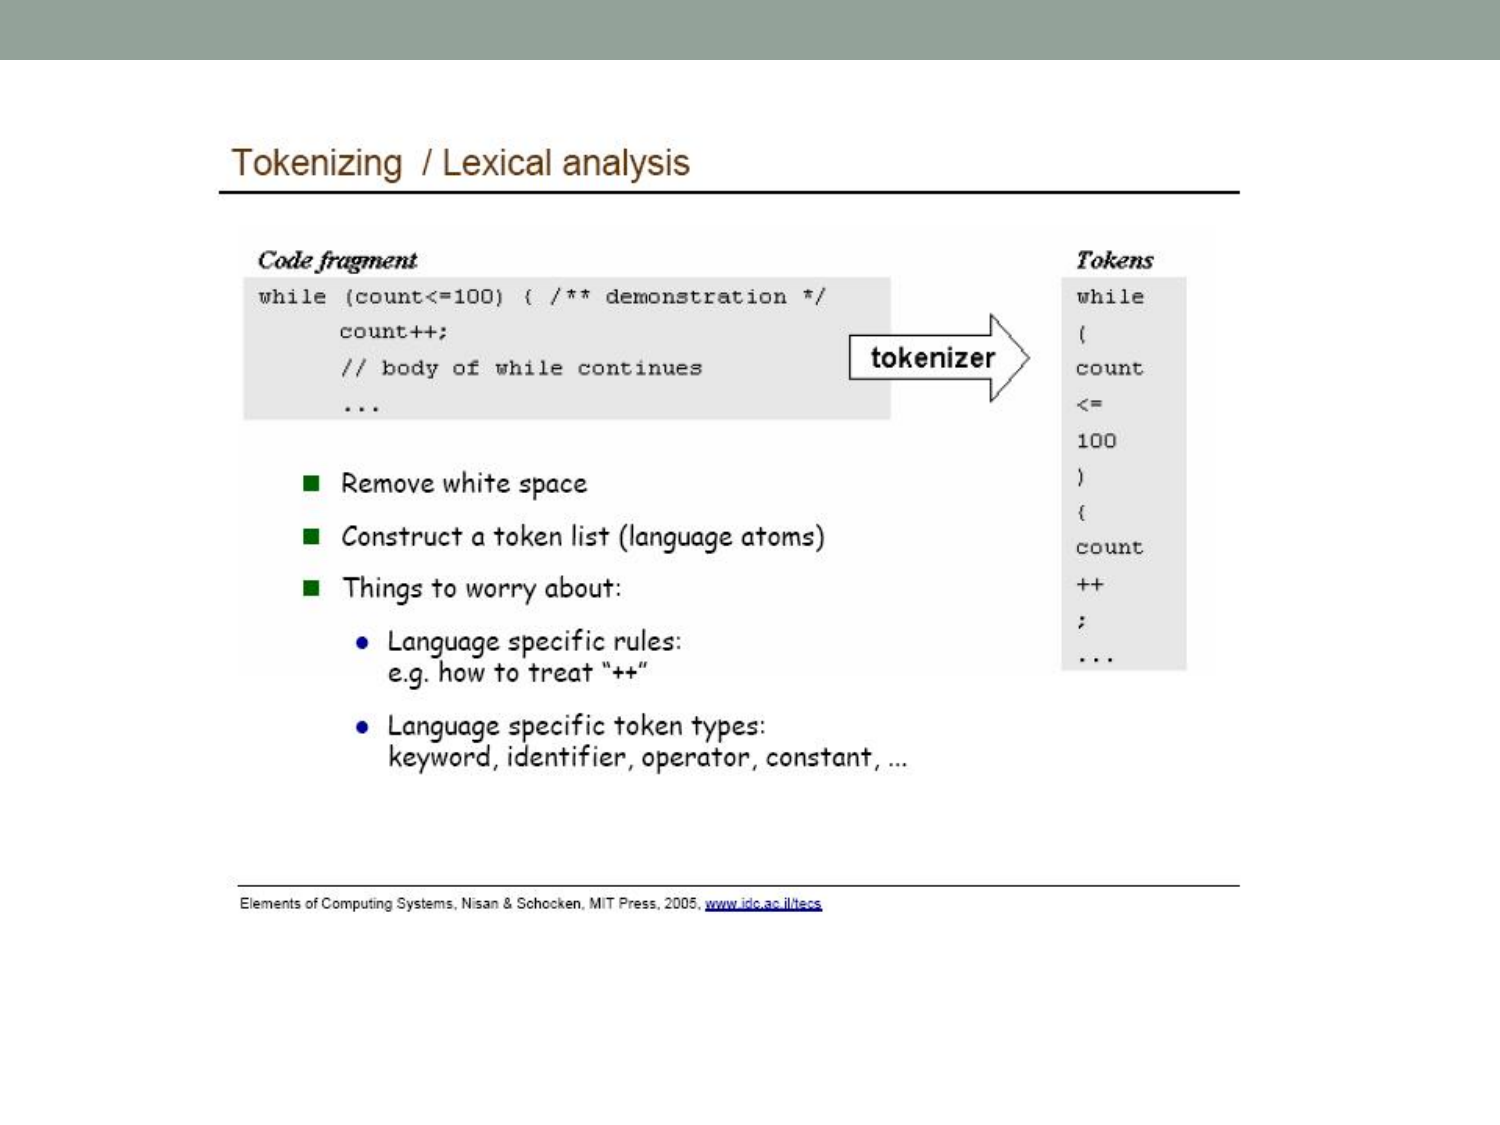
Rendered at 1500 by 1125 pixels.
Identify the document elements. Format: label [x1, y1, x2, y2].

list [202, 112, 1298, 937]
